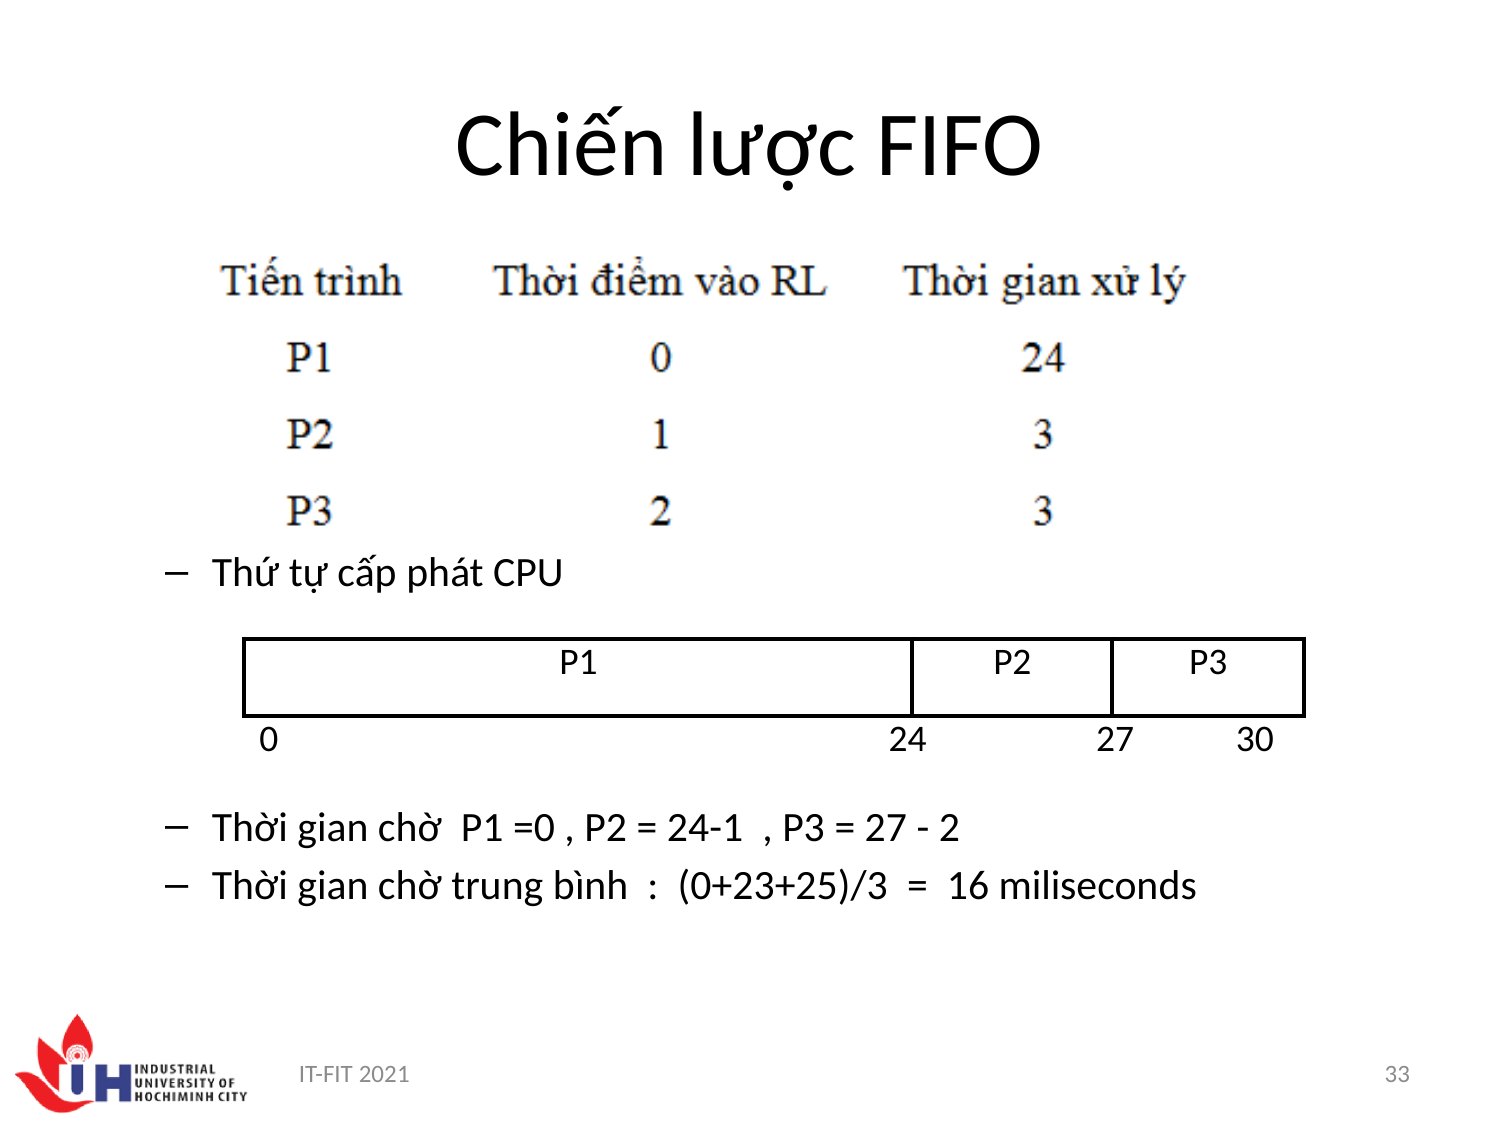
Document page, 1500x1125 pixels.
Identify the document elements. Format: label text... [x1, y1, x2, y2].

table_cell 0 24 27 30 [244, 718, 1304, 793]
slide_number 33 [1074, 1042, 1425, 1103]
slide_number IT-FIT 2021 [75, 1042, 425, 1103]
table_header P2 [914, 641, 1110, 714]
title Chiến lược FIFO [75, 45, 1425, 233]
picture [11, 1012, 250, 1115]
picture [199, 237, 1201, 545]
list Thứ tự cấp phát CPU Thời gian chờ P1 =0 , P2 = 24-1 , P3 = 27 - 2 Thời gian chờ trung bình : (0+23+25)/3 = 16 miliseconds [75, 262, 1425, 1005]
table_header P3 [1114, 641, 1302, 714]
table_header P1 [246, 641, 910, 714]
